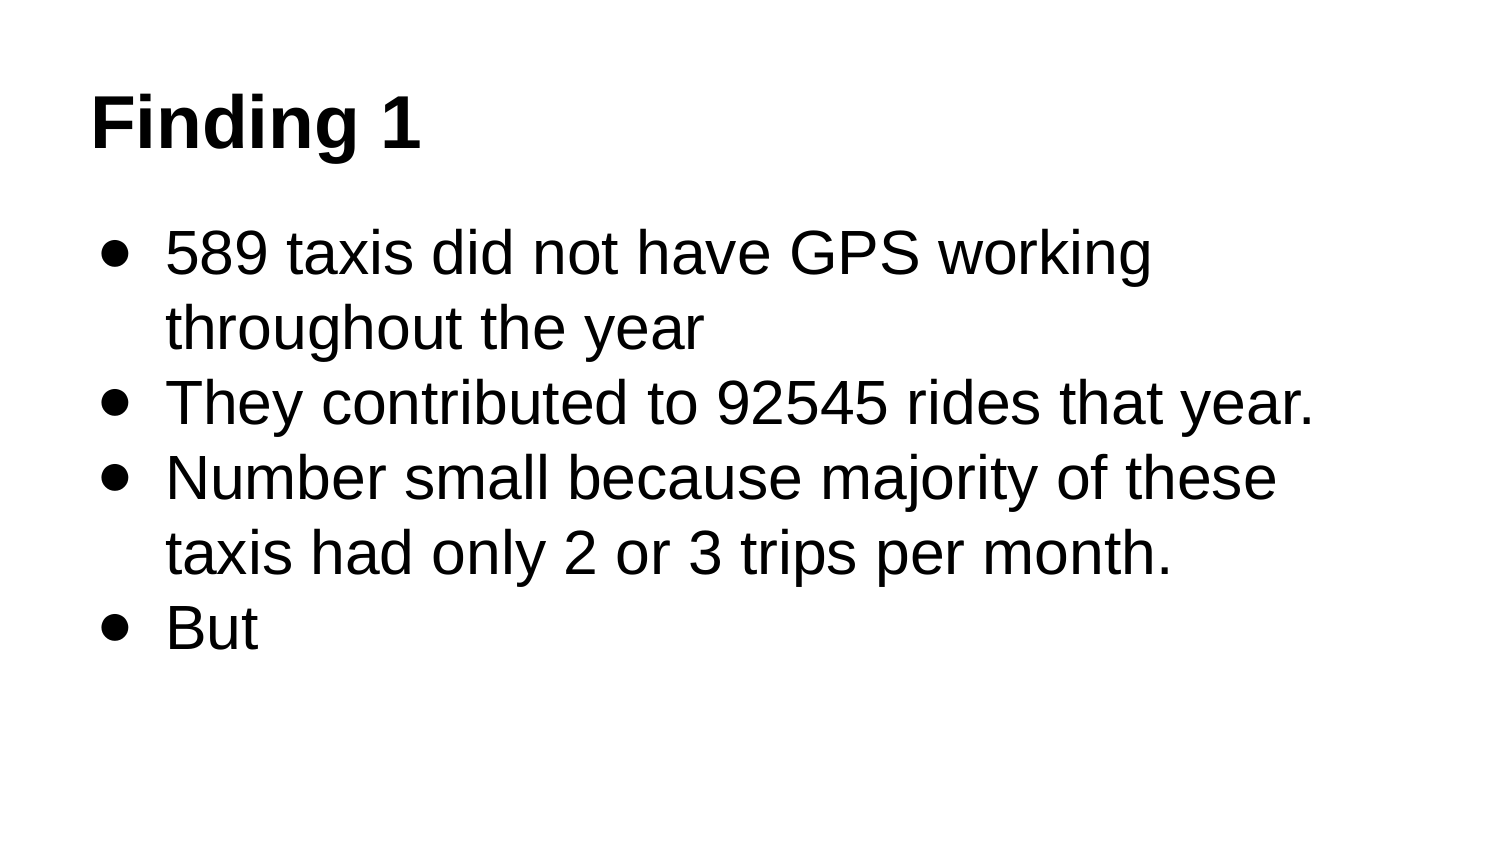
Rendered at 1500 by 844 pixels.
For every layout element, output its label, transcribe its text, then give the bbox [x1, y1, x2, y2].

list 589 taxis did not have GPS working throughout the year They contributed to 92545 rides that year. Number small because majority of these taxis had only 2 or 3 trips per month. But [75, 196, 1425, 808]
title Finding 1 [75, 37, 1425, 179]
